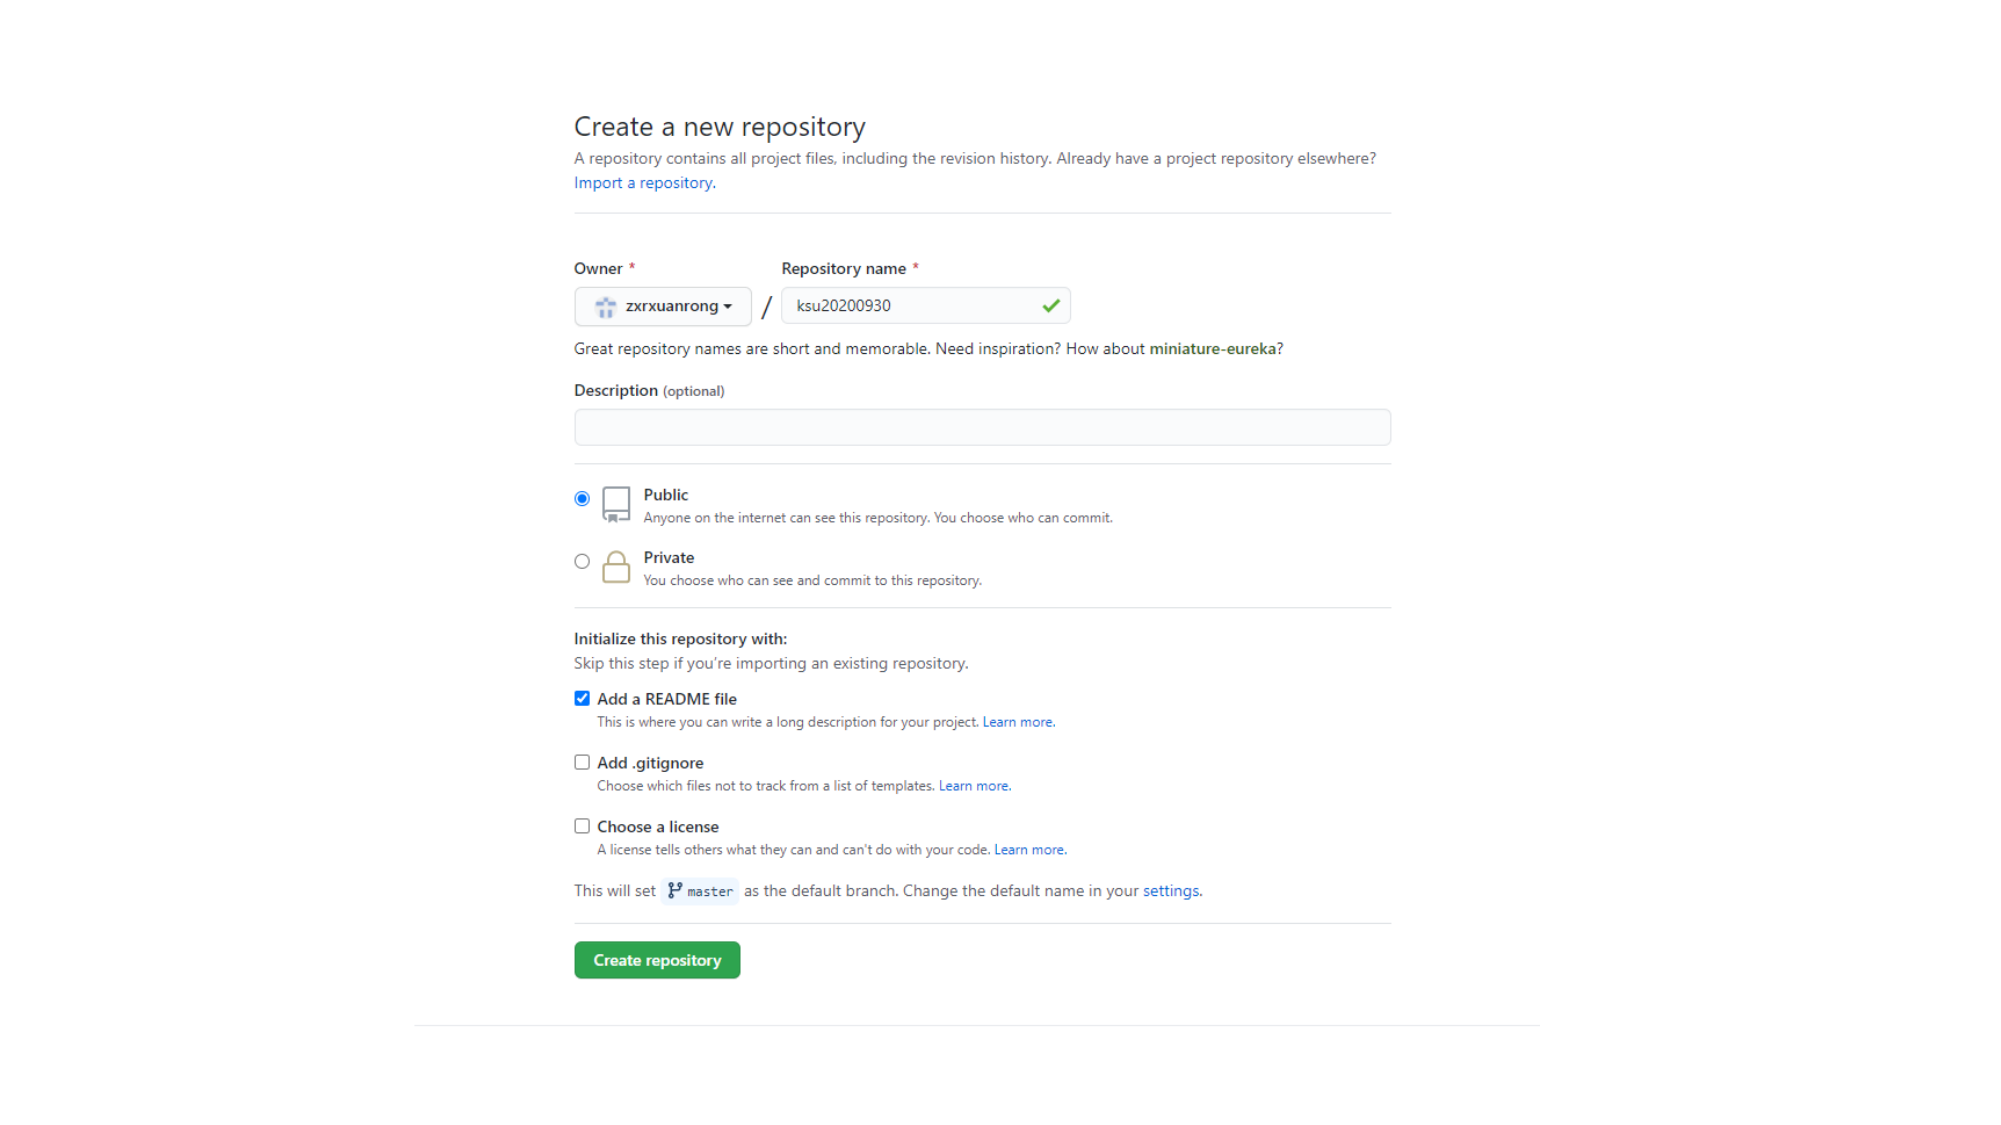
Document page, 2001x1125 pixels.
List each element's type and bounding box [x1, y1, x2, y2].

picture [331, 100, 1540, 1032]
